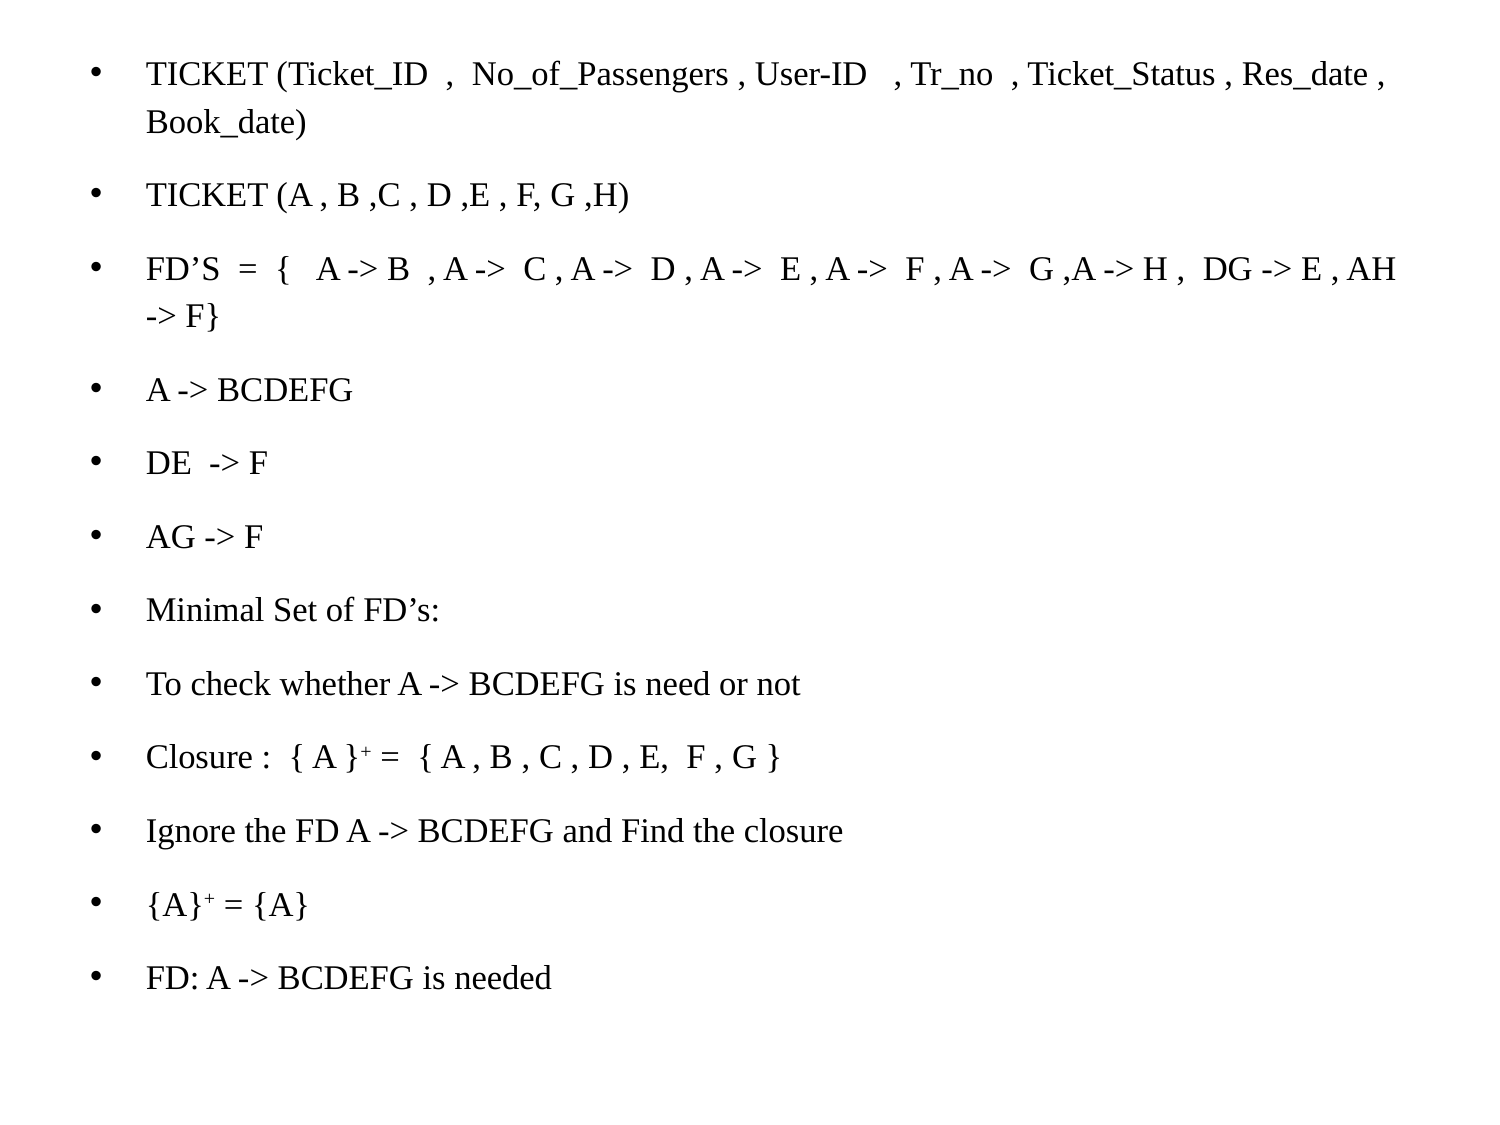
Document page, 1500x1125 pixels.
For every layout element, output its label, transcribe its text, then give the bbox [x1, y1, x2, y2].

list TICKET (Ticket_ID , No_of_Passengers , User-ID , Tr_no , Ticket_Status , Res_date , Book_date) TICKET (A , B ,C , D ,E , F, G ,H) FD’S = { A -> B , A -> C , A -> D , A -> E , A -> F , A -> G ,A -> H , DG -> E , AH -> F} A -> BCDEFG DE -> F AG -> F Minimal Set of FD’s: To check whether A -> BCDEFG is need or not Closure : { A }+ = { A , B , C , D , E, F , G } Ignore the FD A -> BCDEFG and Find the closure {A}+ = {A} FD: A -> BCDEFG is needed [75, 37, 1425, 1005]
